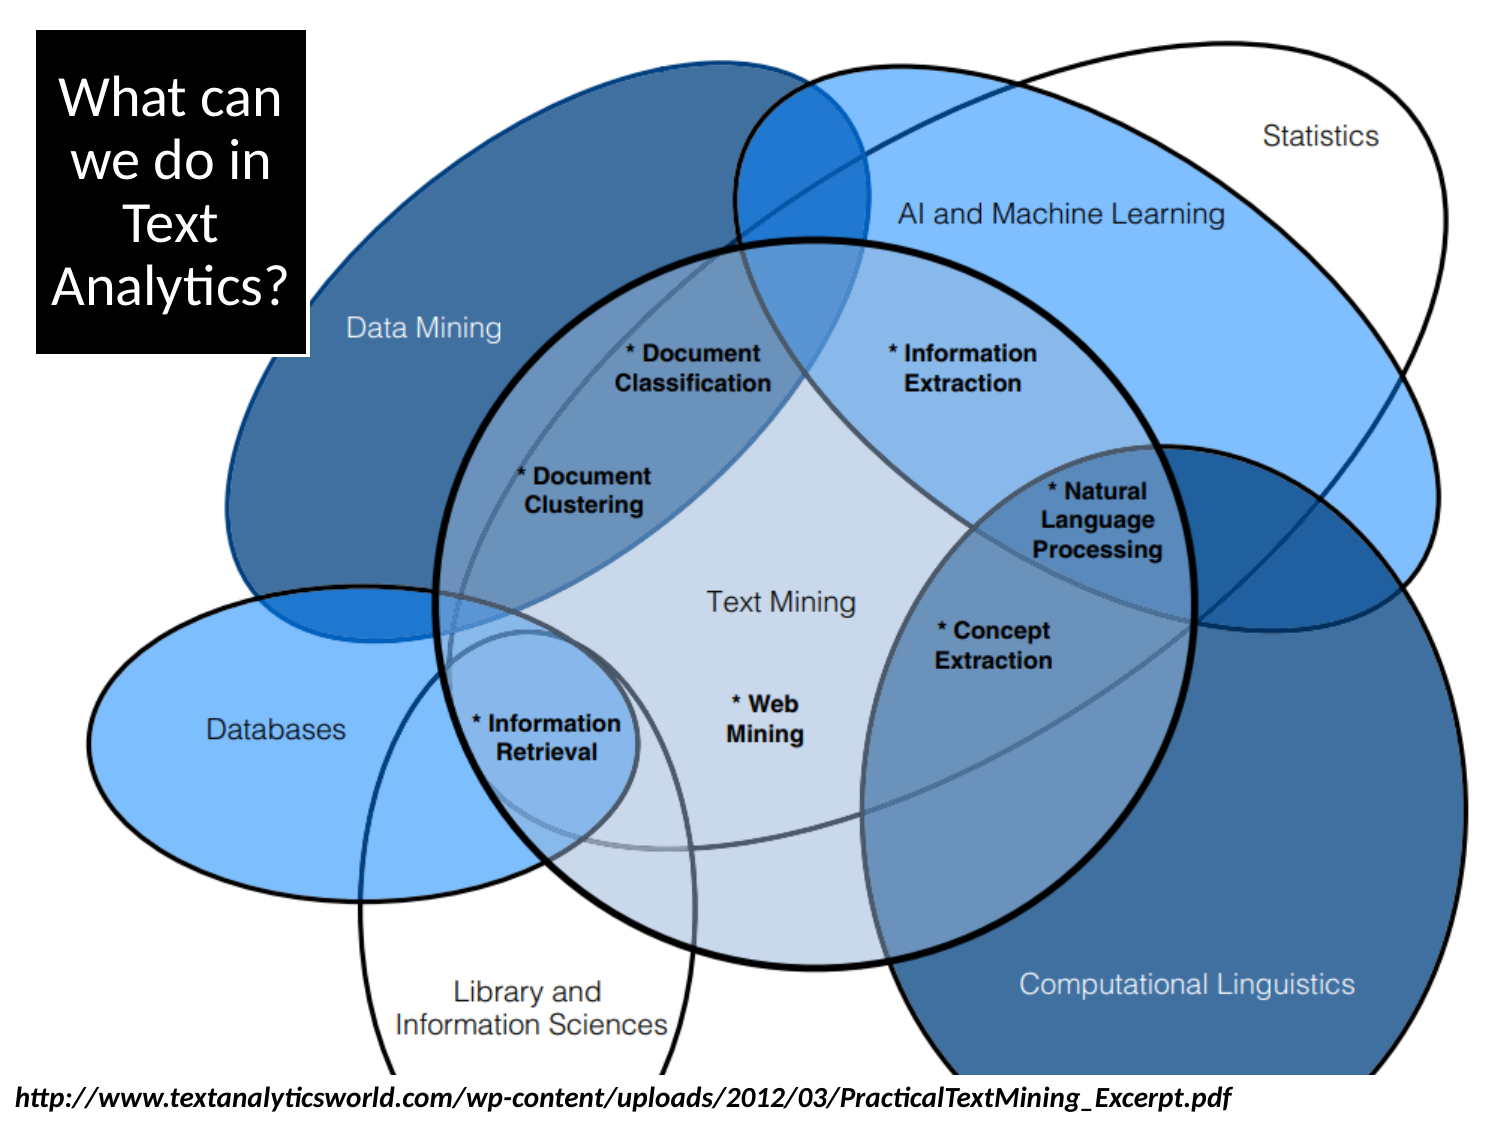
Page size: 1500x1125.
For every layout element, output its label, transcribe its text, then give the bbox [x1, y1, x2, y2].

picture [0, 0, 1500, 1075]
text_box http://www.textanalyticsworld.com/wp-content/uploads/2012/03/PracticalTextMining_Excerpt.pdf [0, 1075, 1500, 1121]
